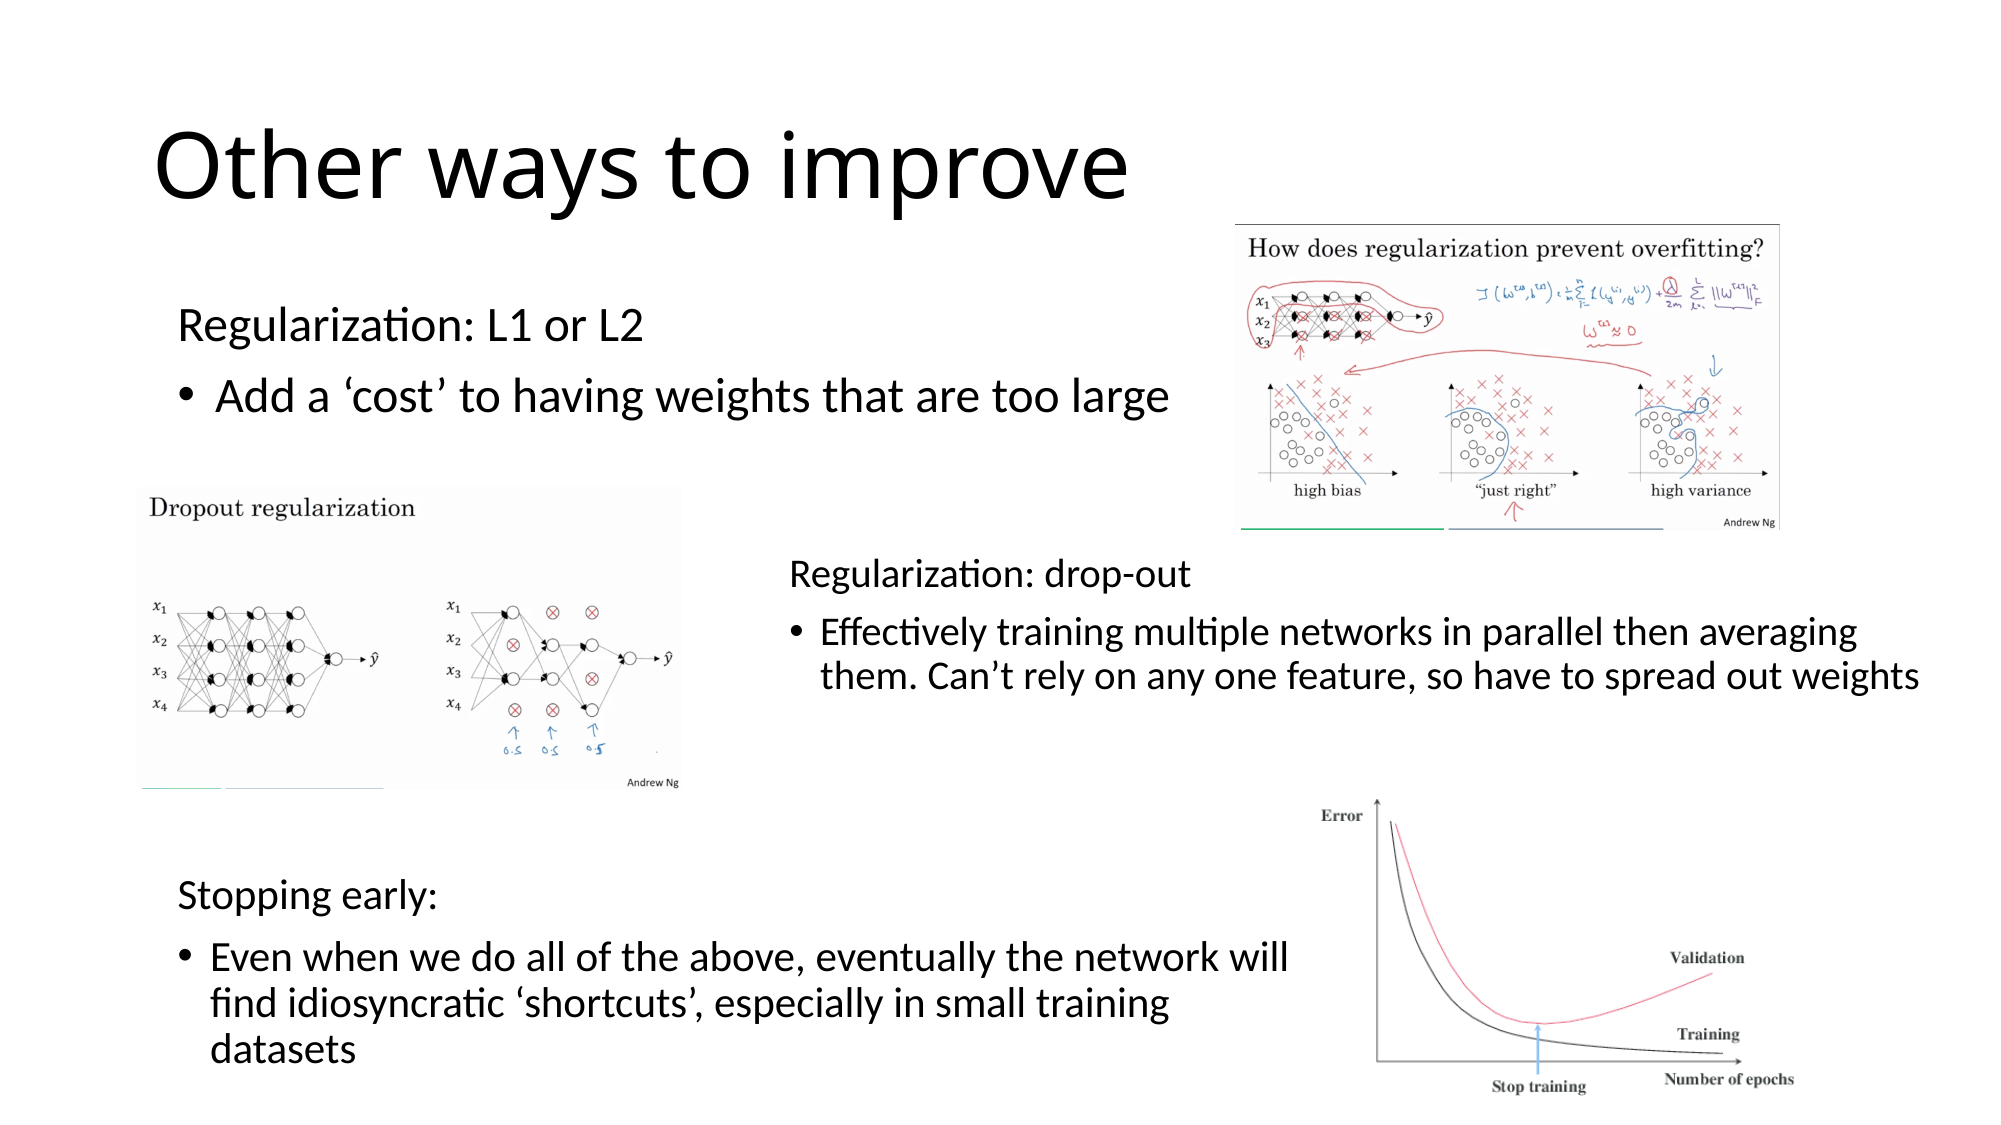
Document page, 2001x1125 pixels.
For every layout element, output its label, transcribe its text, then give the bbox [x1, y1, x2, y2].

title Other ways to improve [137, 59, 1863, 278]
text_box Regularization: L1 or L2 Add a ‘cost’ to having weights that are too large [162, 290, 1235, 461]
picture [1321, 799, 1794, 1096]
picture [1235, 224, 1780, 530]
text_box Stopping early: Even when we do all of the above, eventually the network will find idiosyncratic ‘shortcuts’, especially in small training datasets [162, 864, 1321, 1084]
list Regularization: drop-out Effectively training multiple networks in parallel then averaging them. Can’t rely on any one feature, so have to spread out weights [774, 544, 1942, 750]
picture [137, 485, 682, 789]
